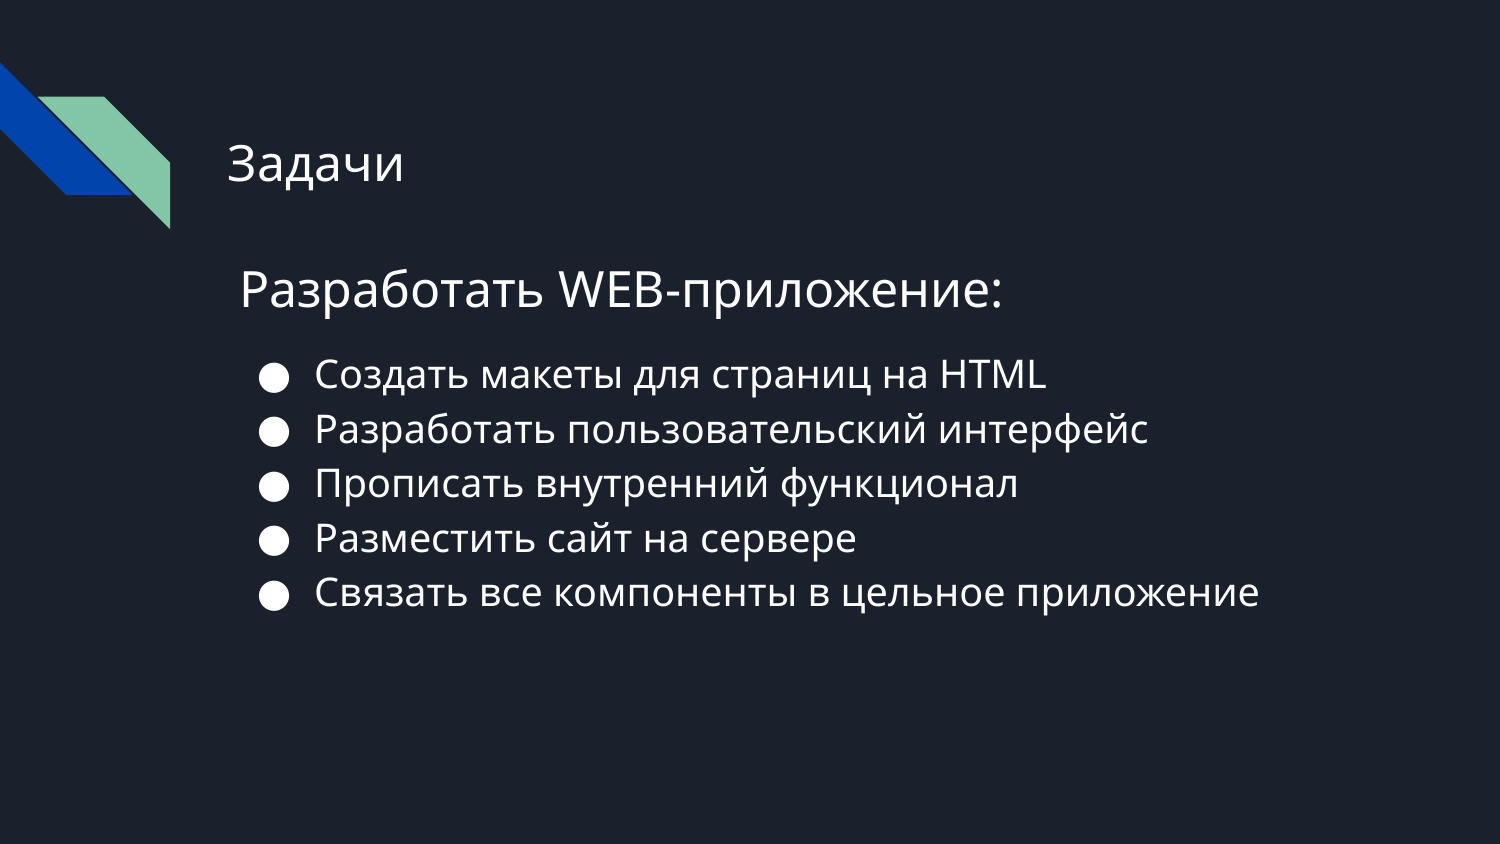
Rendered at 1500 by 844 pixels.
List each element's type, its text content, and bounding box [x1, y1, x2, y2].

list Разработать WEB-приложение: Создать макеты для страниц на HTML Разработать пользовательский интерфейс Прописать внутренний функционал Разместить сайт на сервере Связать все компоненты в цельное приложение [224, 233, 1379, 735]
title Задачи [212, 116, 1368, 215]
